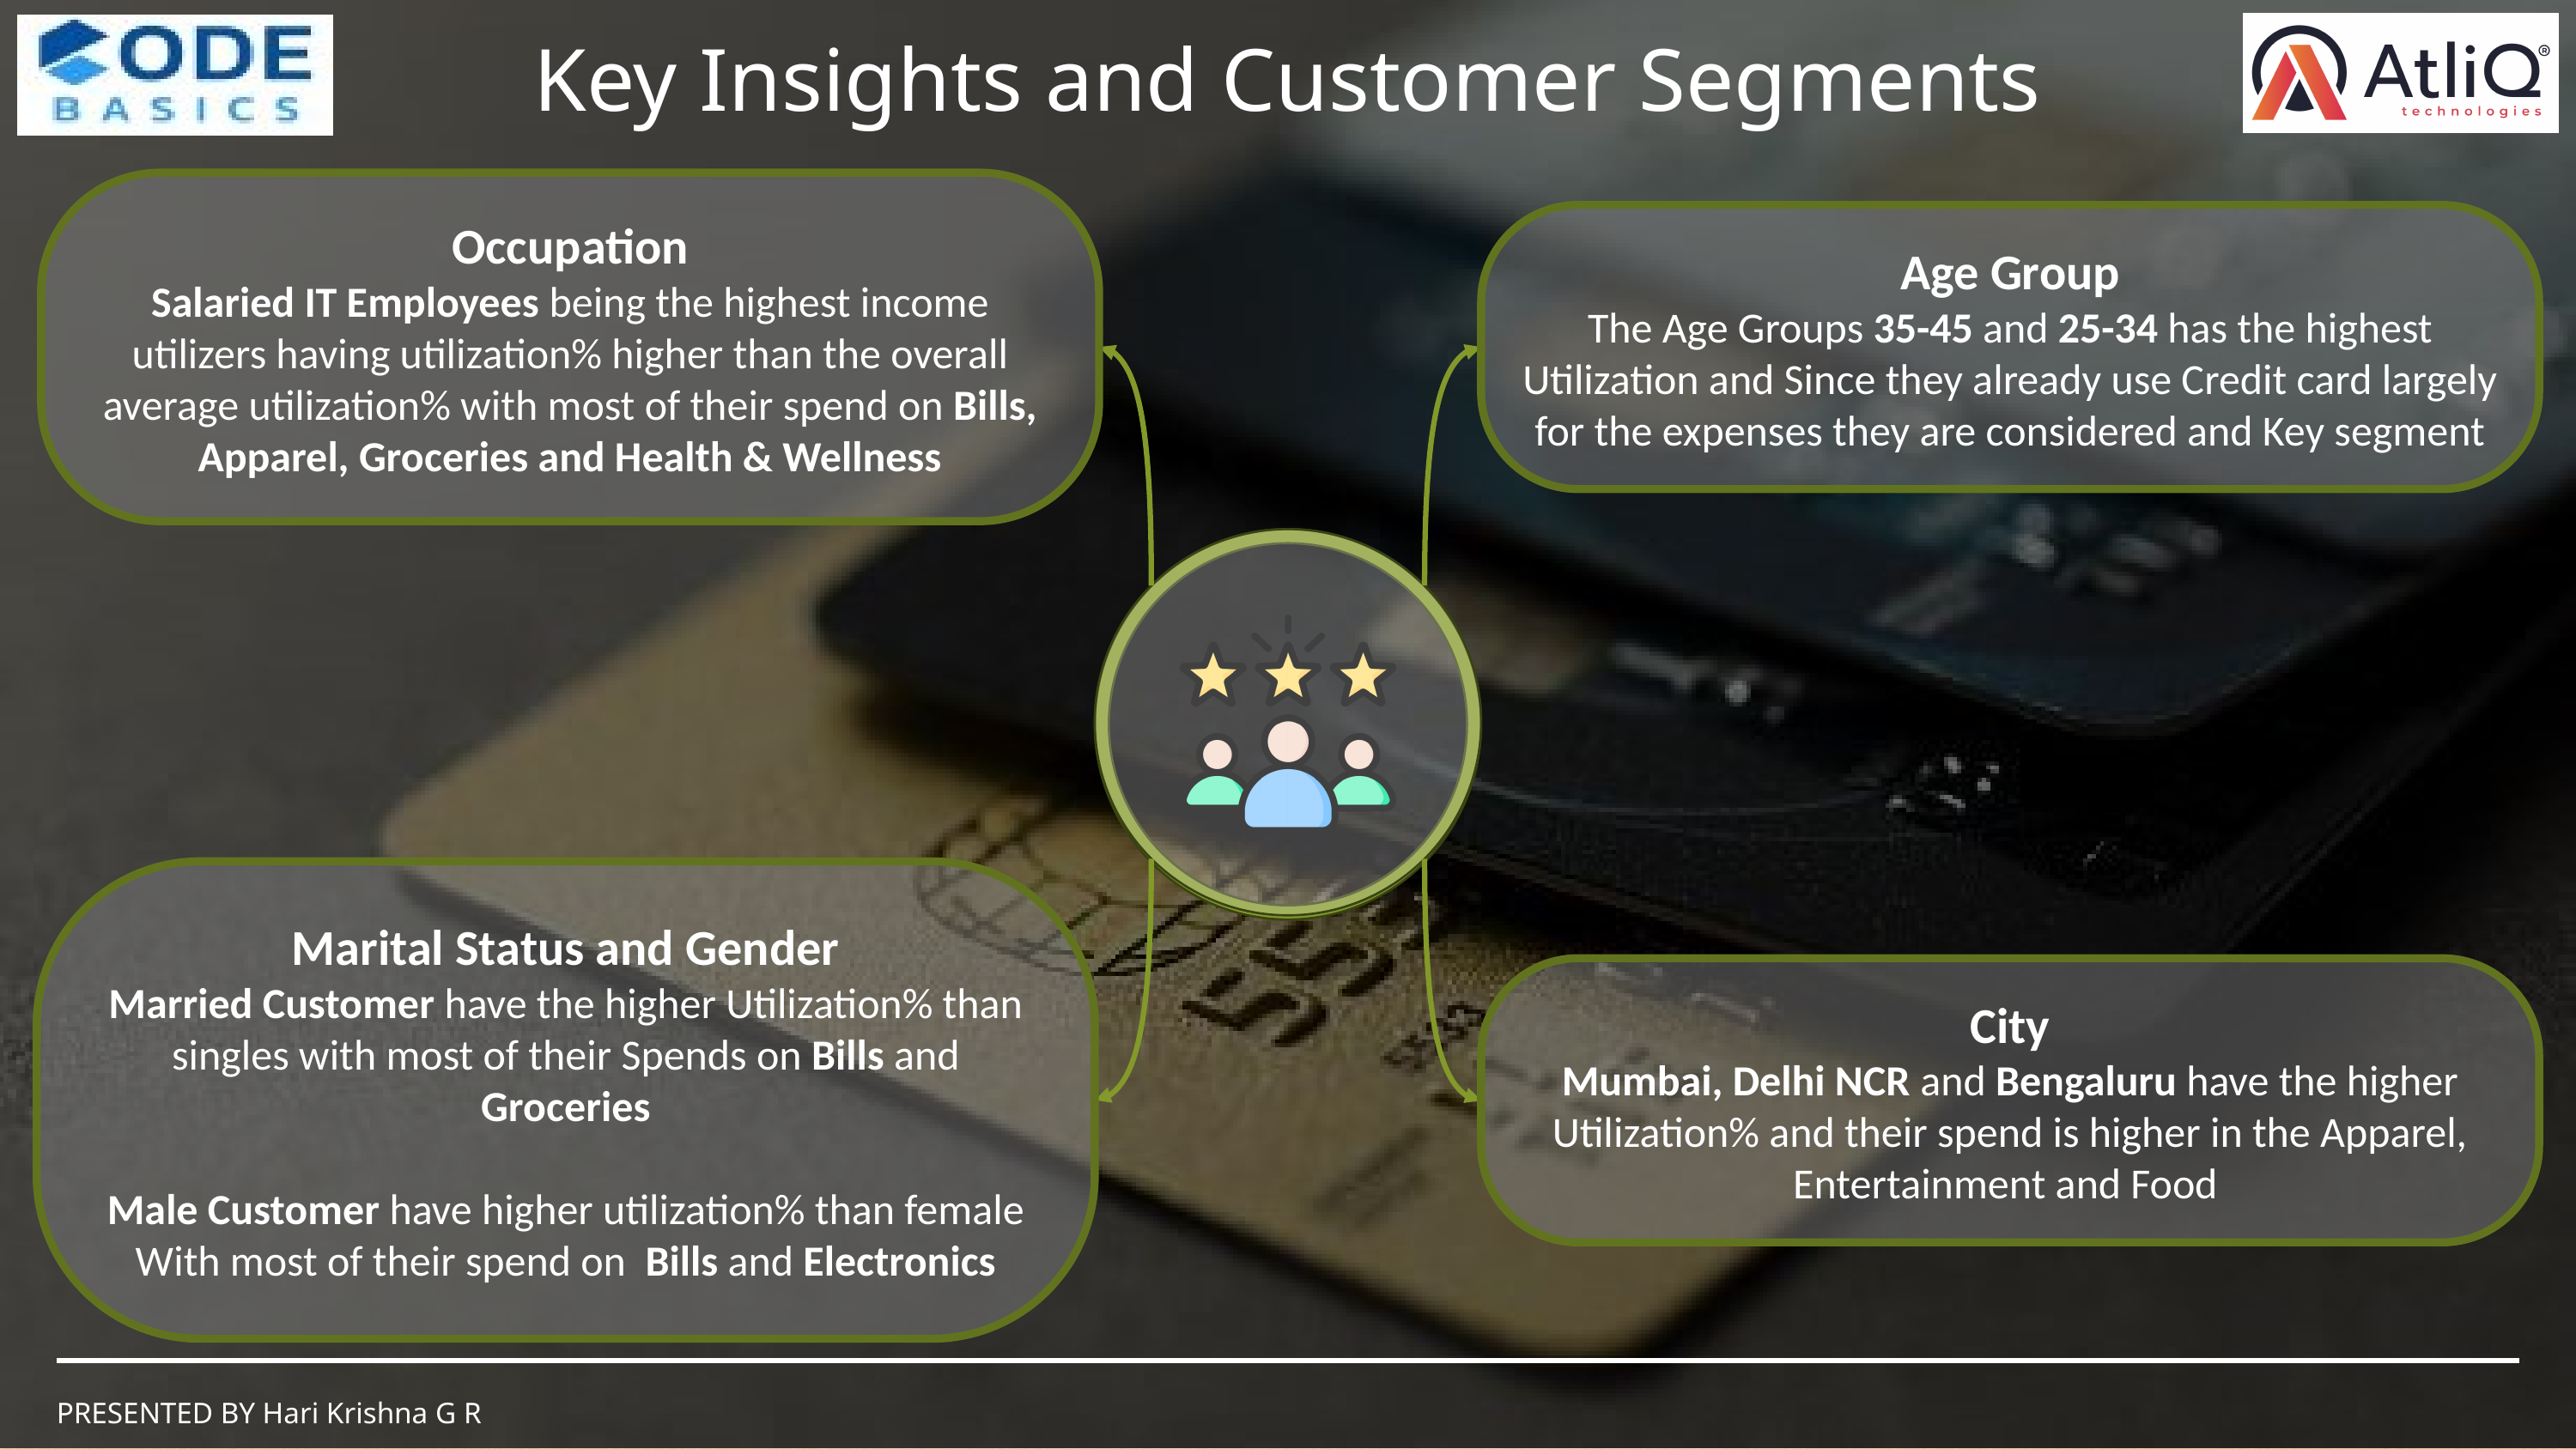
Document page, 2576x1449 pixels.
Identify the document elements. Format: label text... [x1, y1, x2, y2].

picture [0, 0, 2576, 1449]
text_box City Mumbai, Delhi NCR and Bengaluru have the higher Utilization% and their spend is higher in the Apparel, Entertainment and Food [1480, 958, 2540, 1243]
text_box Key Insights and Customer Segments [520, 18, 2056, 135]
text_box Marital Status and Gender Married Customer have the higher Utilization% than singles with most of their Spends on Bills and Groceries Male Customer have higher utilization% than female With most of their spend on Bills and Electronics [36, 861, 1095, 1339]
text_box Age Group The Age Groups 35-45 and 25-34 has the highest Utilization and Since they already use Credit card largely for the expenses they are considered and Key segment [1480, 204, 2540, 489]
text_box Occupation Salaried IT Employees being the highest income utilizers having utilization% higher than the overall average utilization% with most of their spend on Bills, Apparel, Groceries and Health & Wellness [40, 173, 1100, 522]
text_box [1094, 529, 1482, 920]
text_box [1001, 951, 1245, 1009]
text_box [1331, 951, 1575, 1009]
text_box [1005, 440, 1245, 494]
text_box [1334, 438, 1572, 495]
